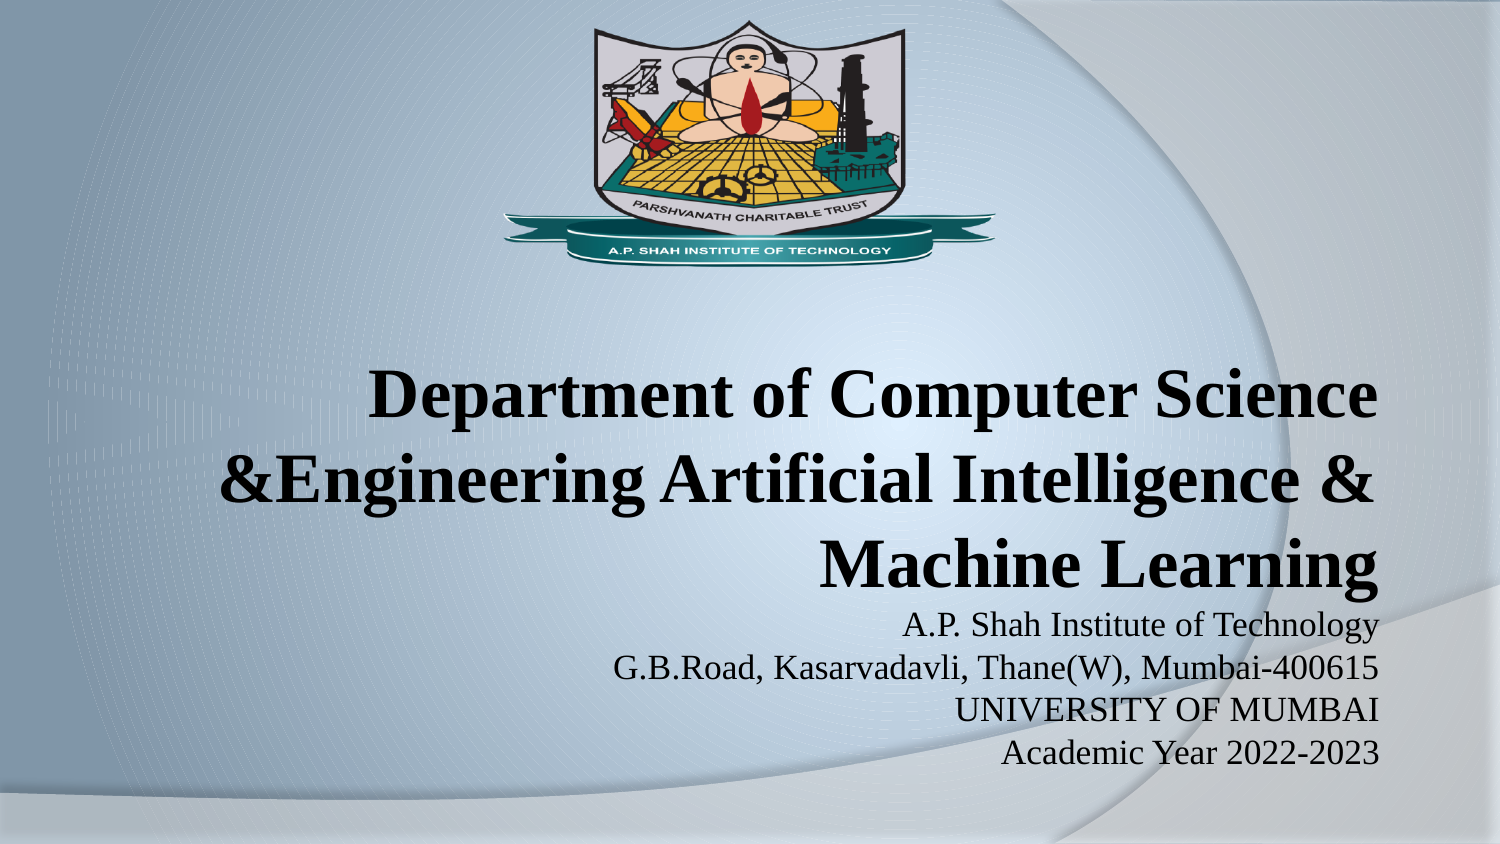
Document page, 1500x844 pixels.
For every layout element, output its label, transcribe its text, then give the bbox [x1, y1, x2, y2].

subtitle Department of Computer Science &Engineering Artificial Intelligence & Machine Learning A.P. Shah Institute of Technology G.B.Road, Kasarvadavli, Thane(W), Mumbai-400615 UNIVERSITY OF MUMBAI Academic Year 2022-2023 [112, 346, 1388, 772]
picture [503, 20, 997, 267]
